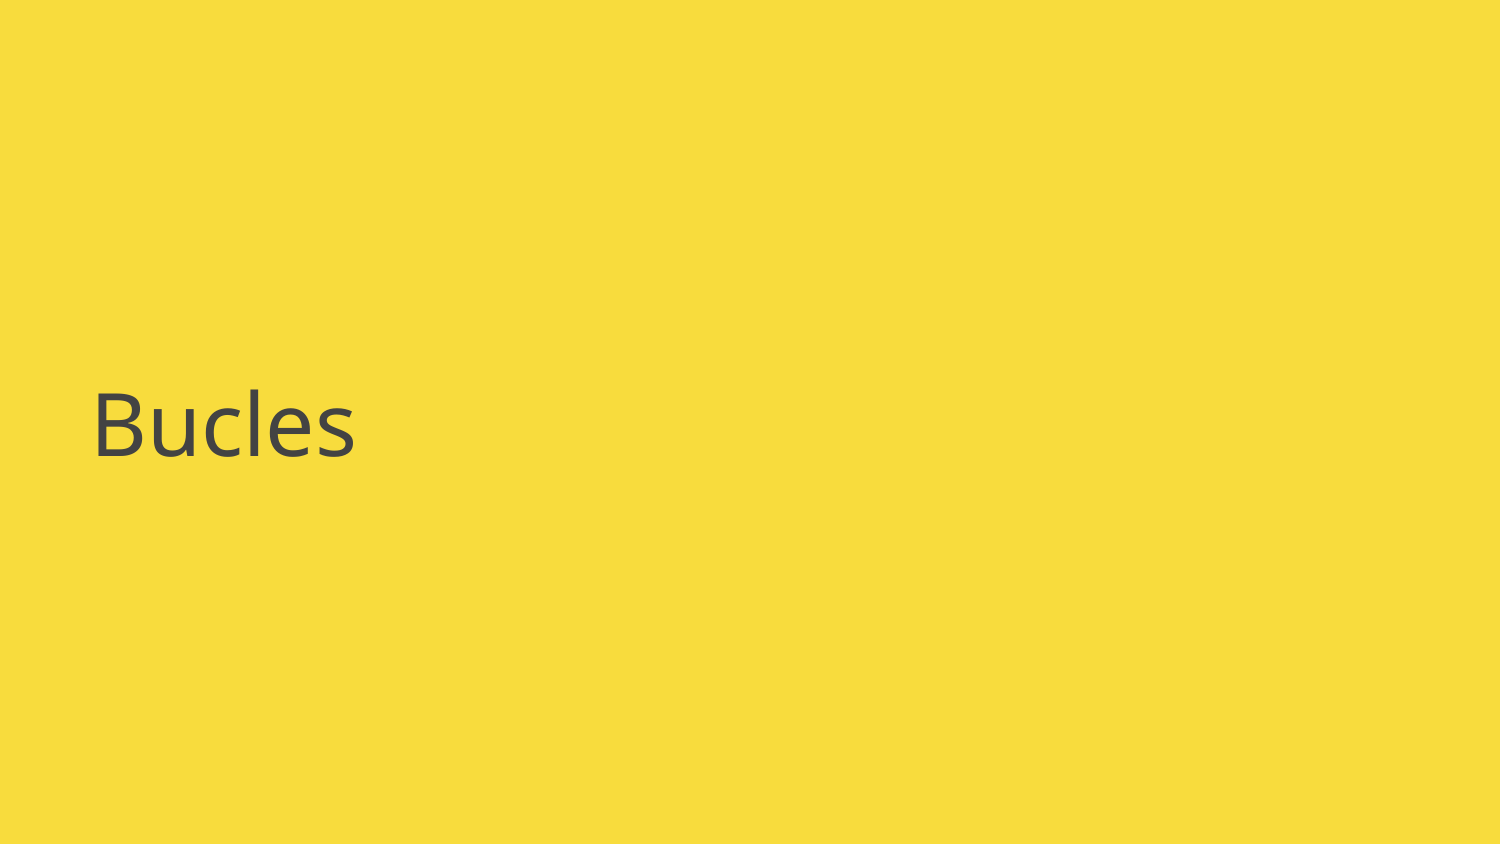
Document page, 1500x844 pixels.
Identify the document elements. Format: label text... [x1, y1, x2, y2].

title Bucles [75, 338, 1425, 505]
